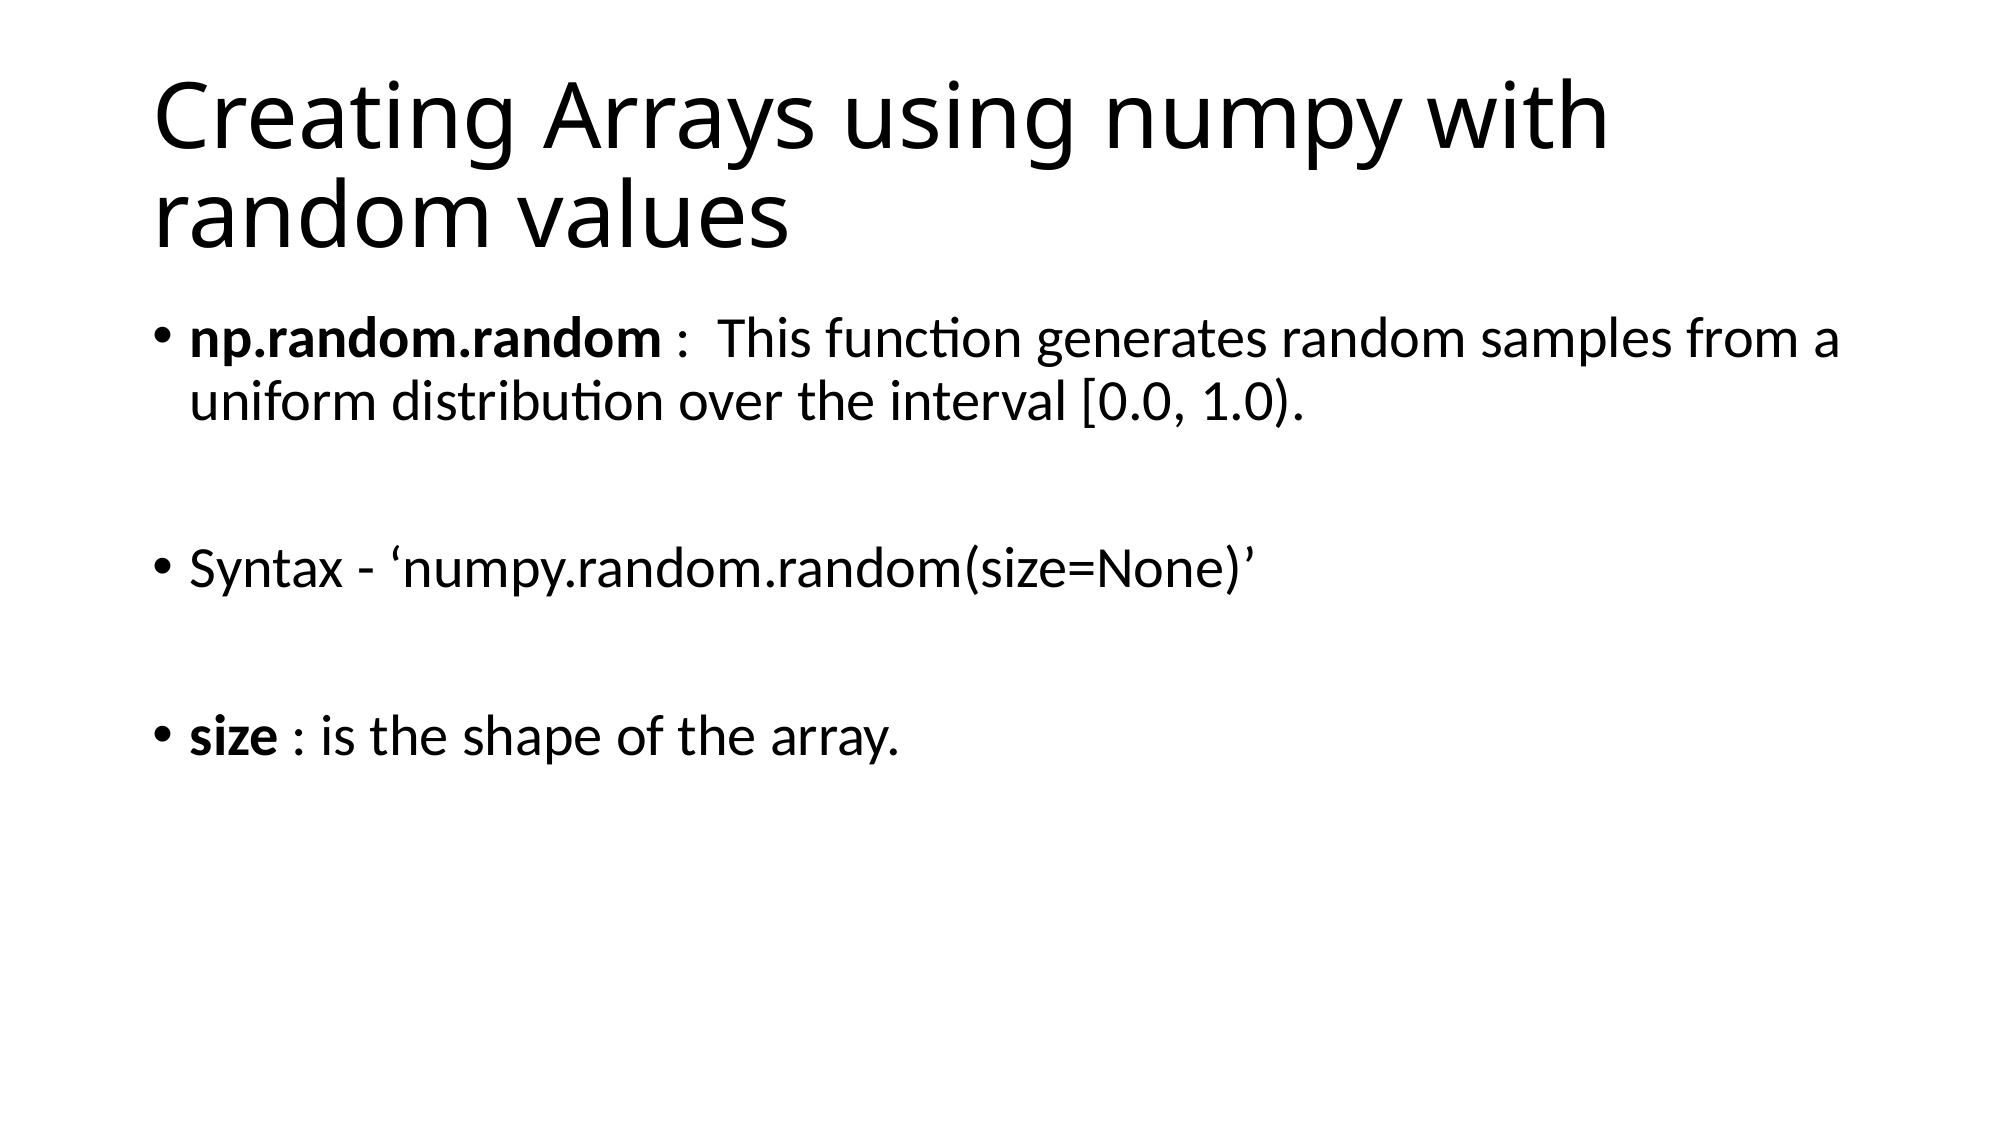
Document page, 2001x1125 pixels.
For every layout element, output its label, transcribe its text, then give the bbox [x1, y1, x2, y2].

title Creating Arrays using numpy with random values [137, 59, 1863, 278]
list np.random.random : This function generates random samples from a uniform distribution over the interval [0.0, 1.0). Syntax - ‘numpy.random.random(size=None)’ size : is the shape of the array. [137, 299, 1863, 1014]
